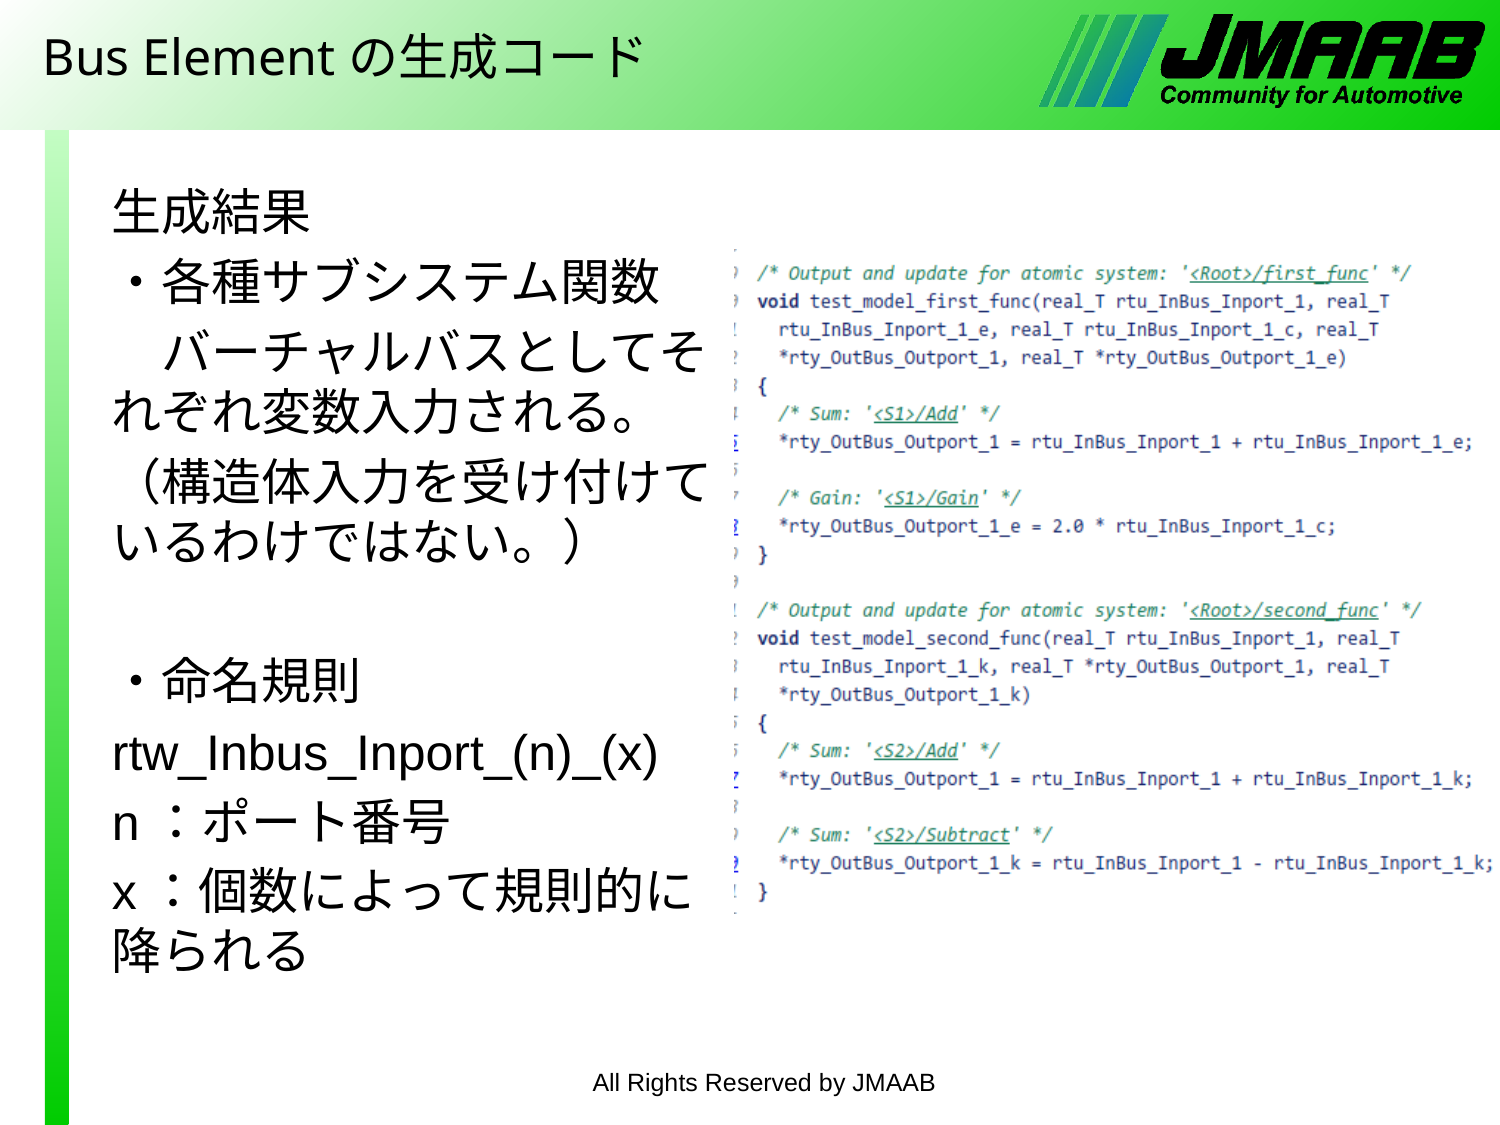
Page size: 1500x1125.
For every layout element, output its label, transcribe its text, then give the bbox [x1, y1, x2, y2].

list 生成結果 ・各種サブシステム関数 バーチャルバスとしてそれぞれ変数入力される。 （構造体入力を受け付けているわけではない。） ・命名規則 rtw_Inbus_Inport_(n)_(x) n：ポート番号 x：個数によって規則的に降られる [96, 172, 735, 1047]
title Bus Elementの生成コード [27, 21, 1057, 91]
picture [1036, 11, 1486, 109]
picture [733, 249, 1500, 915]
